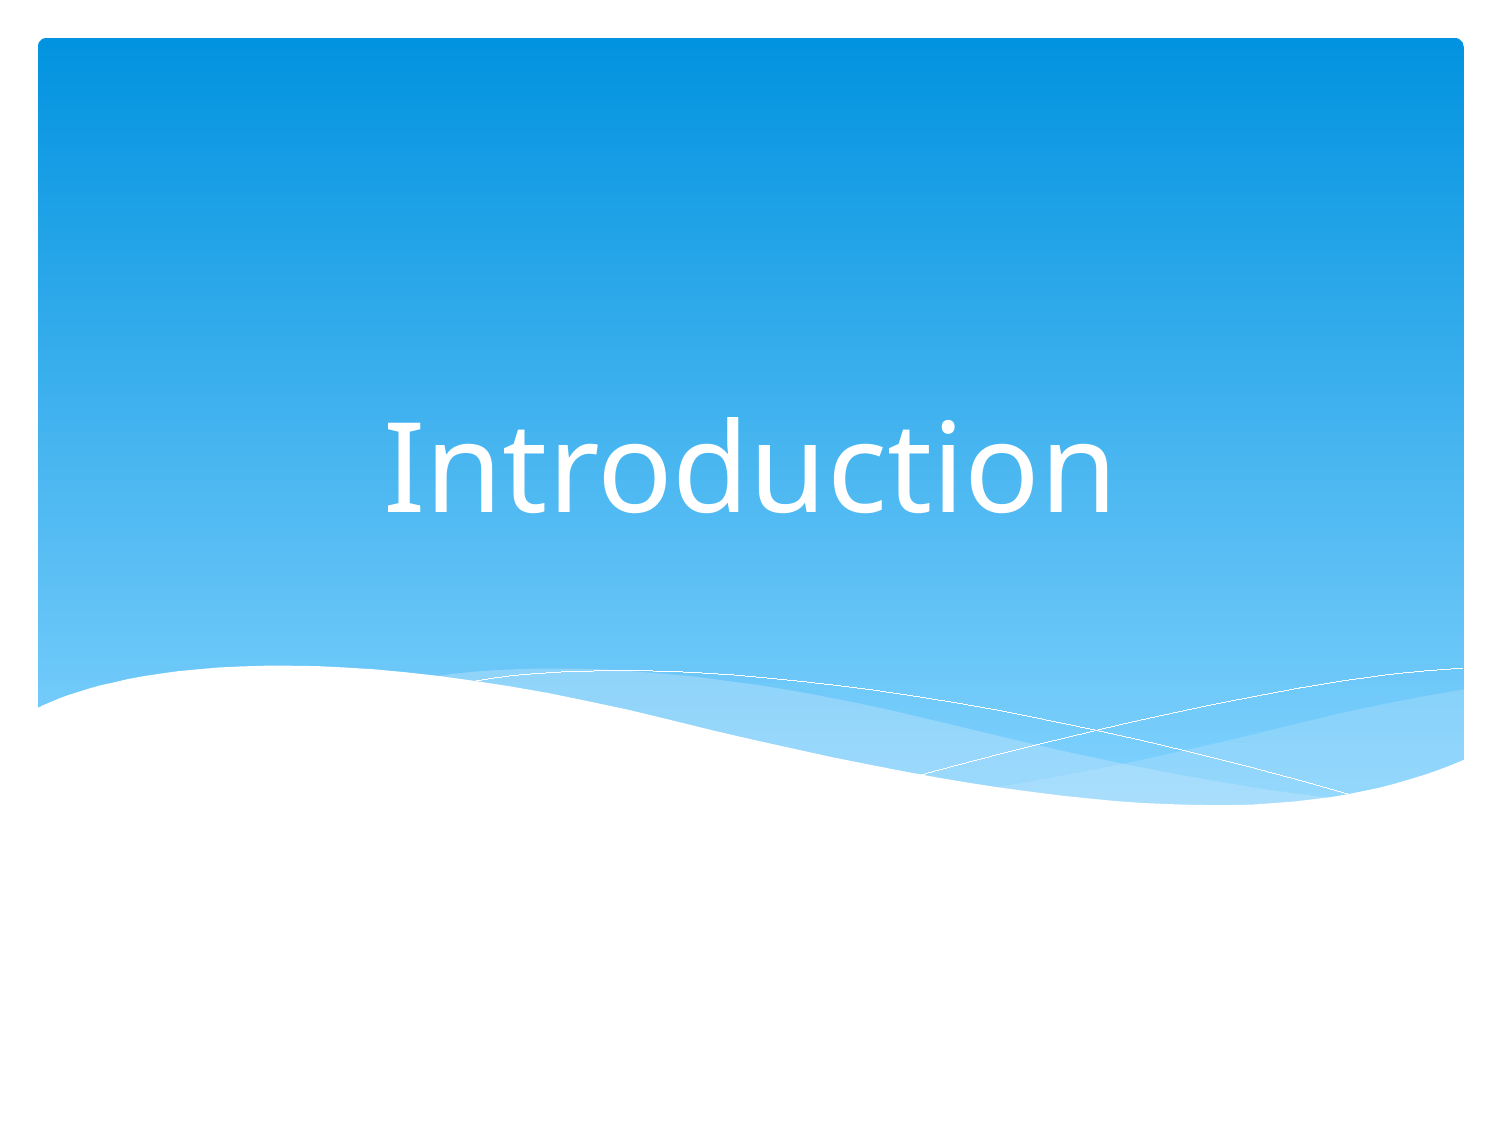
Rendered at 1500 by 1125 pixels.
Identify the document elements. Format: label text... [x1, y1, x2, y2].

title Introduction [113, 379, 1389, 630]
